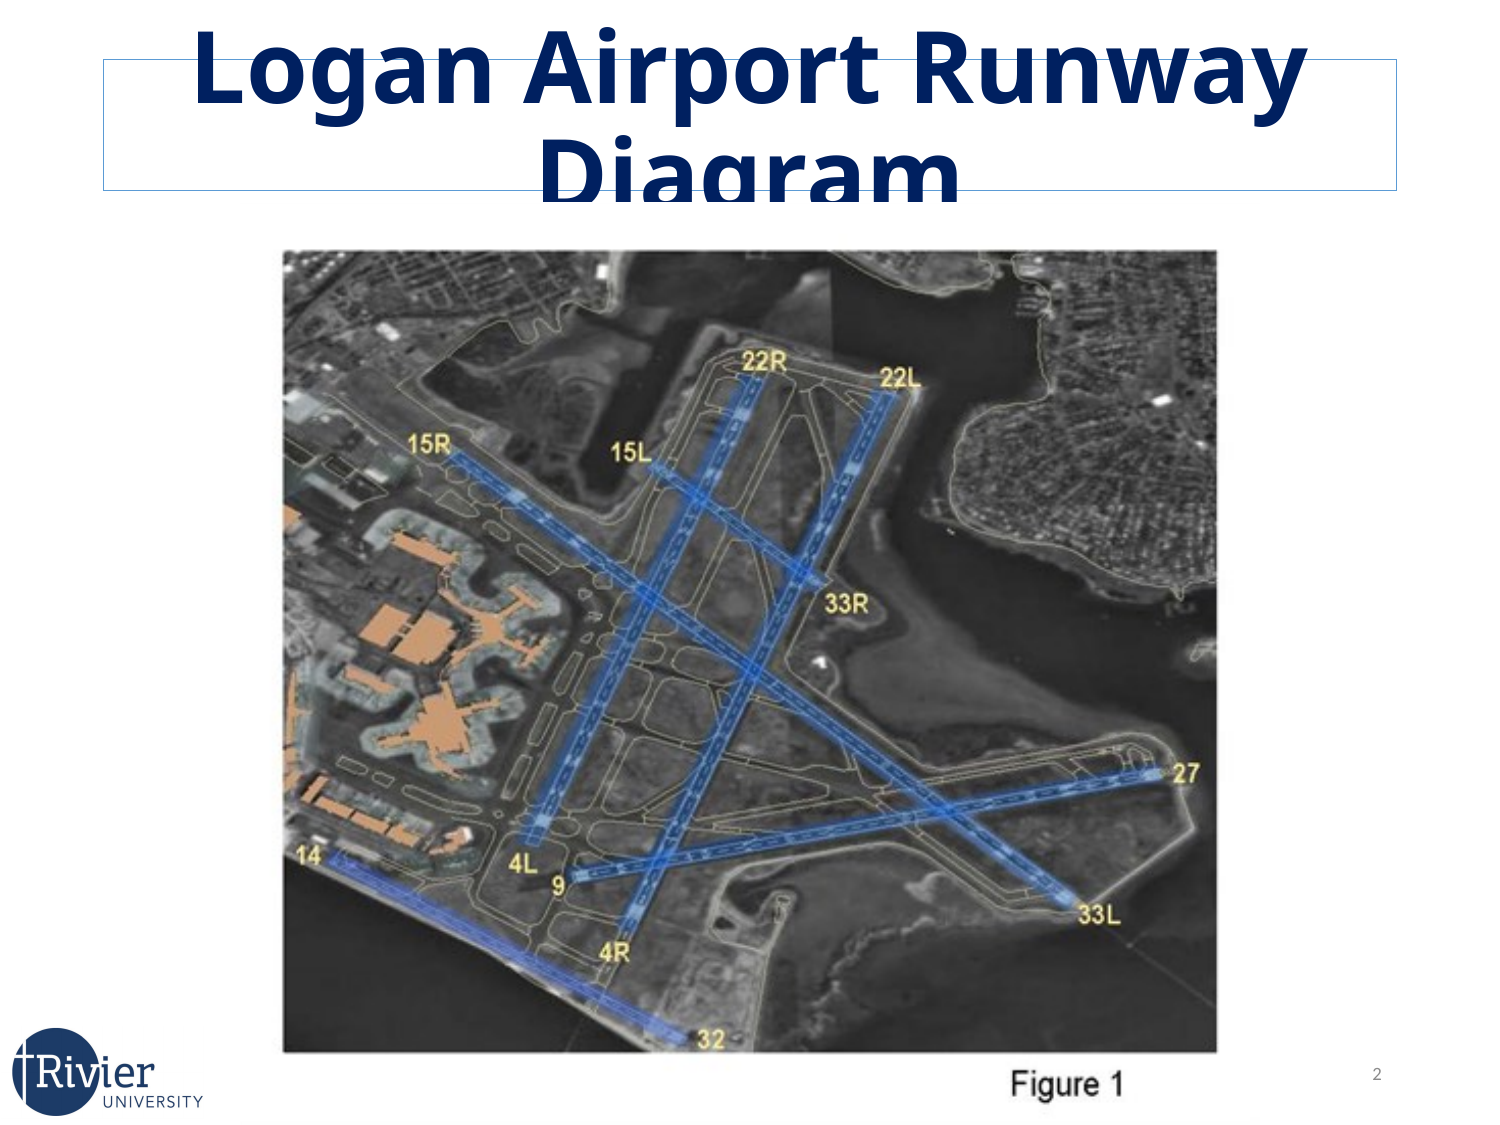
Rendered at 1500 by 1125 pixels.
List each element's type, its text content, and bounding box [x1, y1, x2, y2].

slide_number 2 [1260, 1042, 1397, 1103]
title Logan Airport Runway Diagram [103, 59, 1397, 191]
picture [240, 202, 1260, 1125]
picture [1, 1026, 204, 1119]
